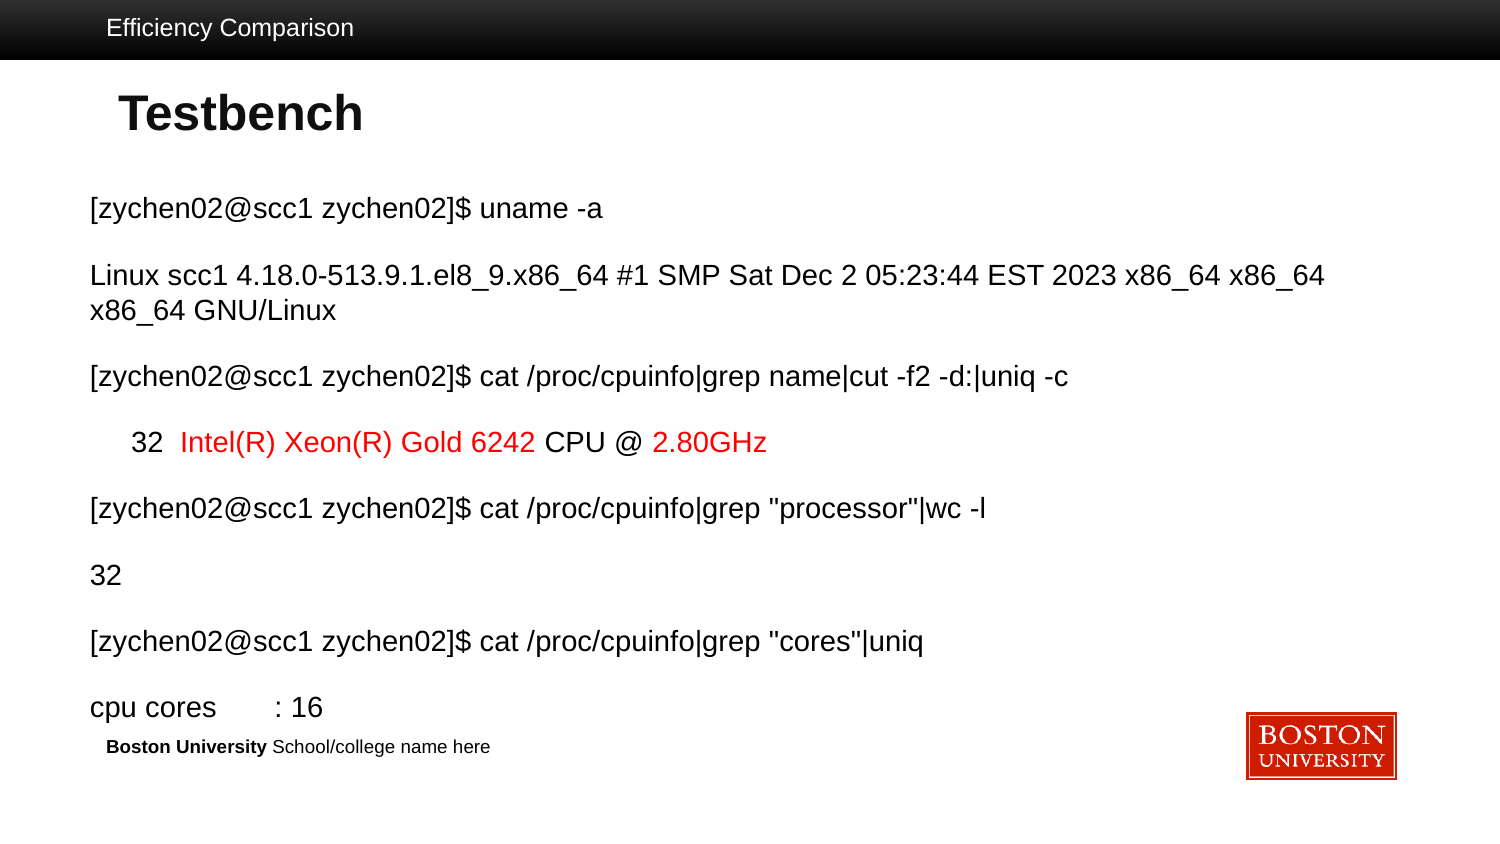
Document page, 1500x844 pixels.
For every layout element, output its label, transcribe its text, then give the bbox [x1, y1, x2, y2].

title Testbench [103, 59, 1397, 170]
text_box Efficiency Comparison [91, 4, 929, 55]
text_box [zychen02@scc1 zychen02]$ uname -a Linux scc1 4.18.0-513.9.1.el8_9.x86_64 #1 SMP Sat Dec 2 05:23:44 EST 2023 x86_64 x86_64 x86_64 GNU/Linux [zychen02@scc1 zychen02]$ cat /proc/cpuinfo|grep name|cut -f2 -d:|uniq -c 32 Intel(R) Xeon(R) Gold 6242 CPU @ 2.80GHz [zychen02@scc1 zychen02]$ cat /proc/cpuinfo|grep "processor"|wc -l 32 [zychen02@scc1 zychen02]$ cat /proc/cpuinfo|grep "cores"|uniq cpu cores : 16 [74, 174, 1426, 766]
picture [1246, 766, 1397, 780]
